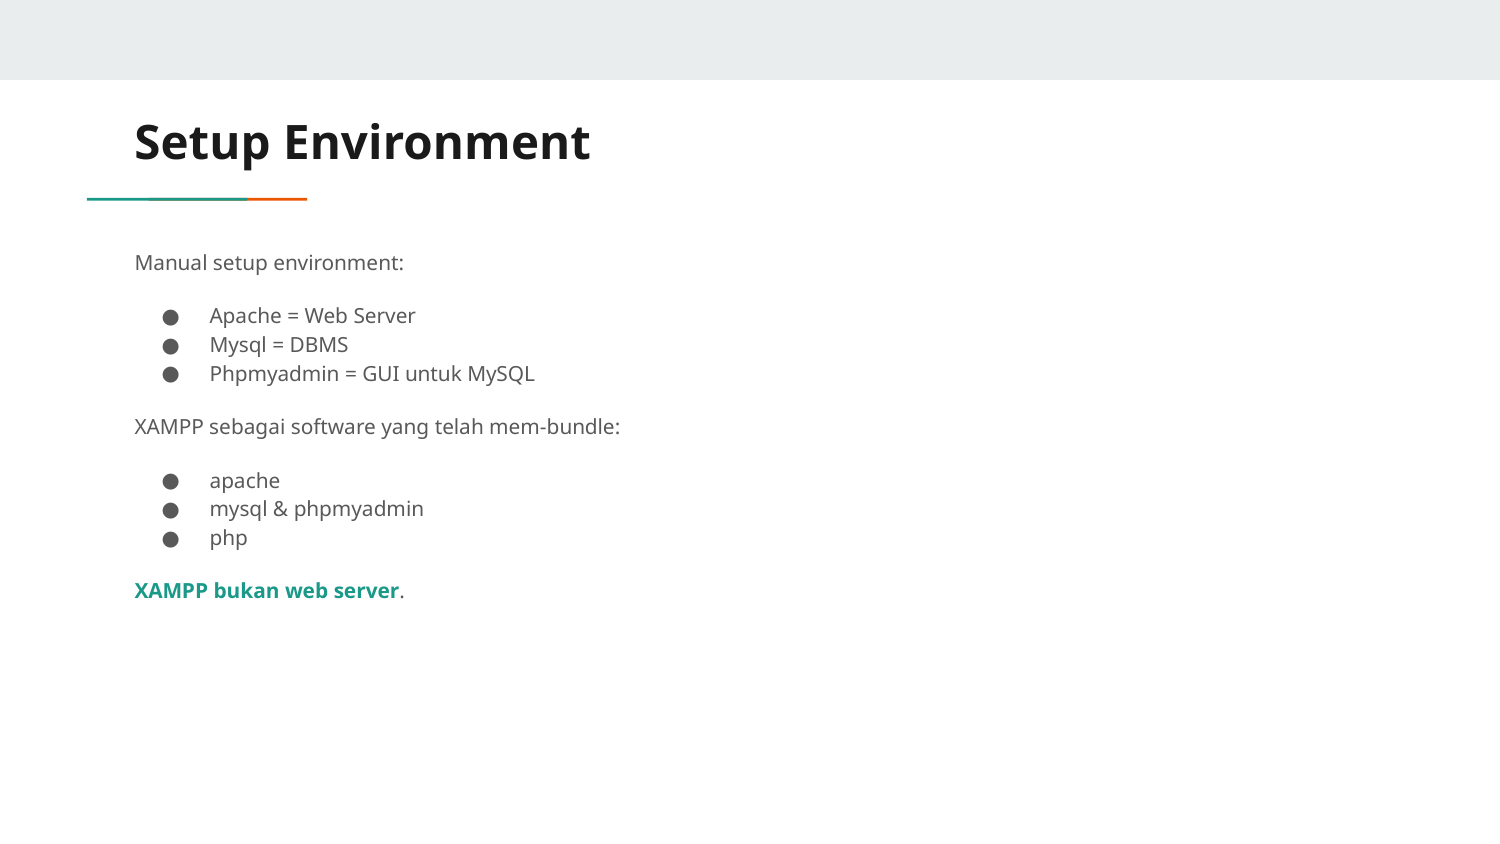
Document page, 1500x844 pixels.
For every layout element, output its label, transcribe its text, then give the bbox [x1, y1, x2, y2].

list Manual setup environment: Apache = Web Server Mysql = DBMS Phpmyadmin = GUI untuk MySQL XAMPP sebagai software yang telah mem-bundle: apache mysql & phpmyadmin php XAMPP bukan web server. [119, 230, 1381, 712]
title Setup Environment [119, 97, 1381, 185]
